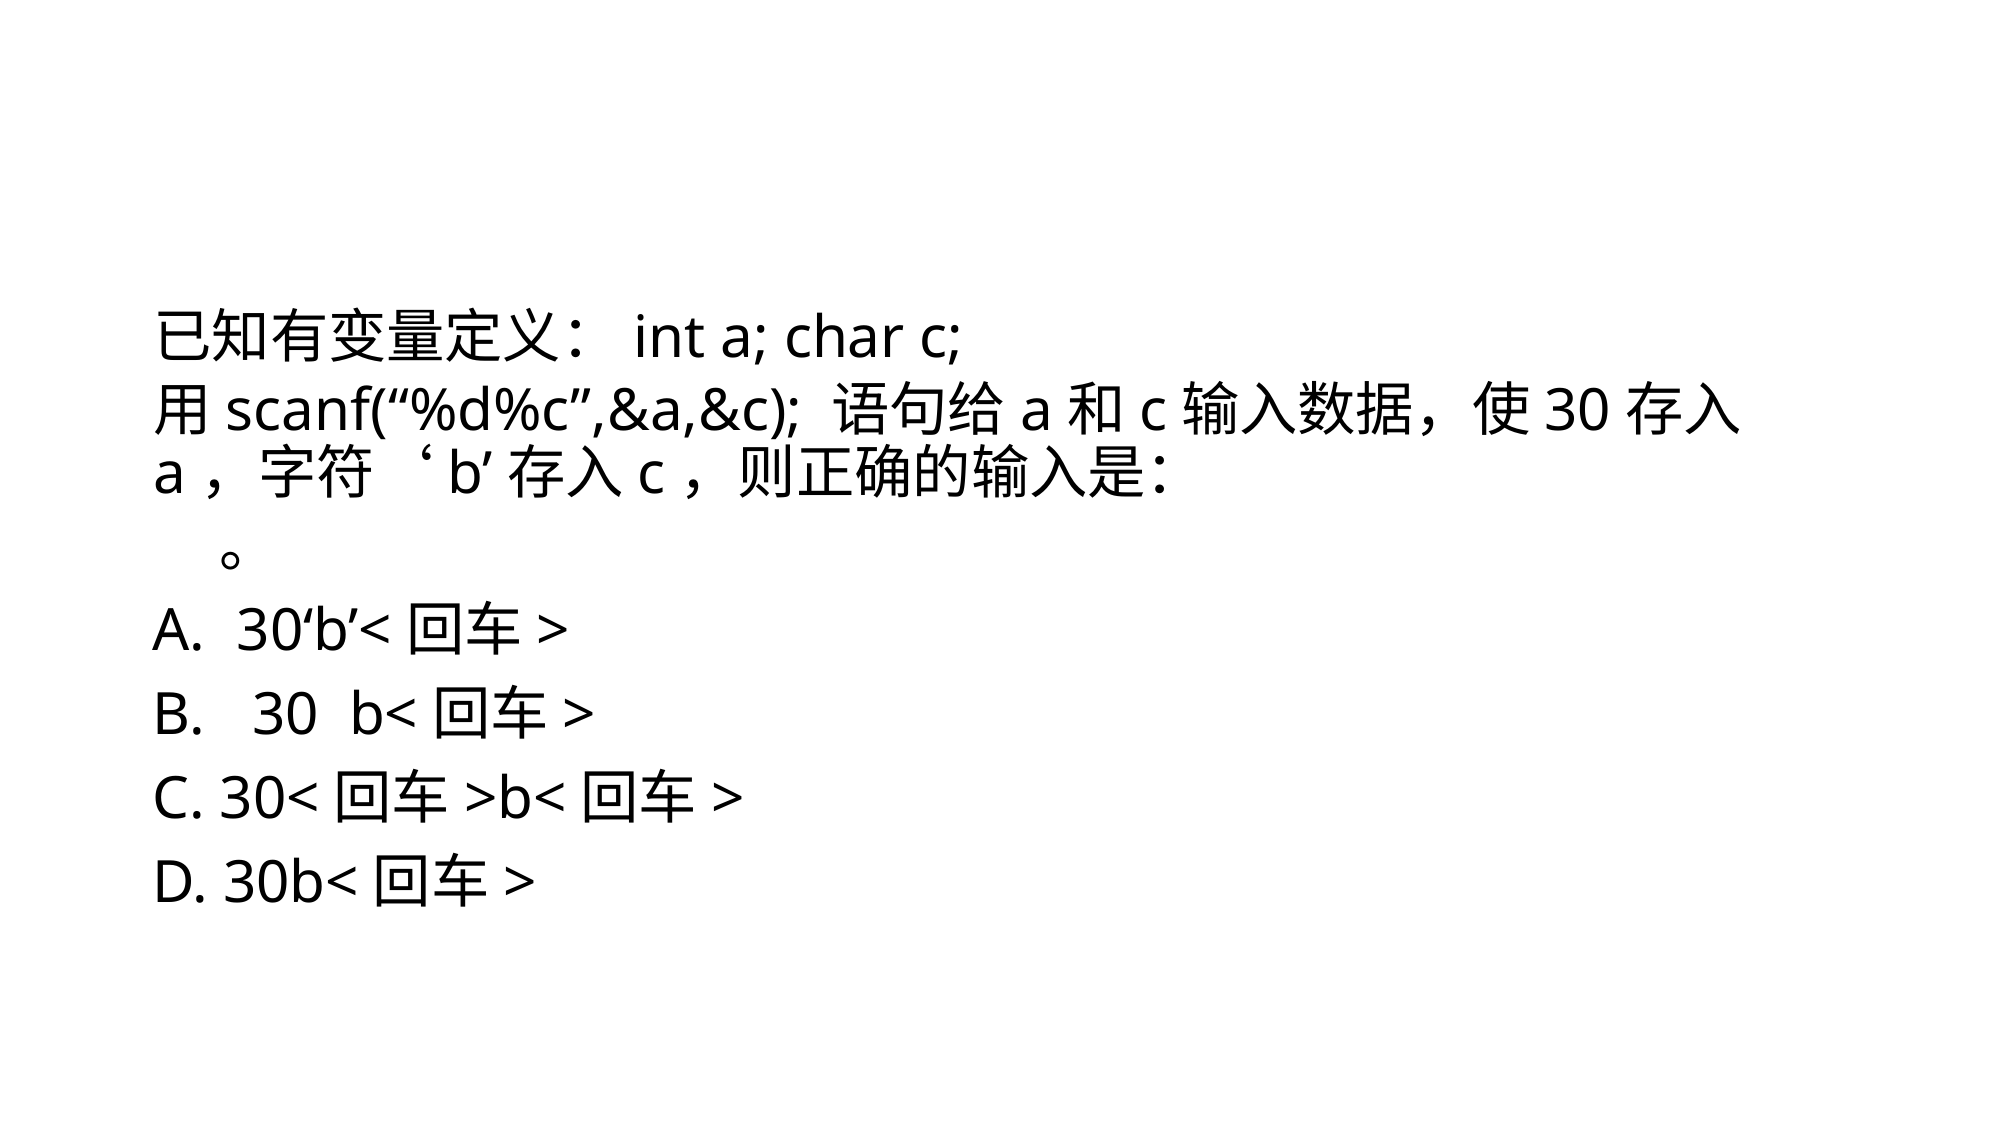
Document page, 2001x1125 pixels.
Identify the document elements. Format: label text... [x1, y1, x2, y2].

list 已知有变量定义：int a; char c; 用scanf(“%d%c”,&a,&c); 语句给a和c输入数据，使30存入a，字符‘b’存入c，则正确的输入是： 。 30‘b’<回车> 30 b<回车> C. 30<回车>b<回车> D. 30b<回车> [137, 299, 1863, 1014]
